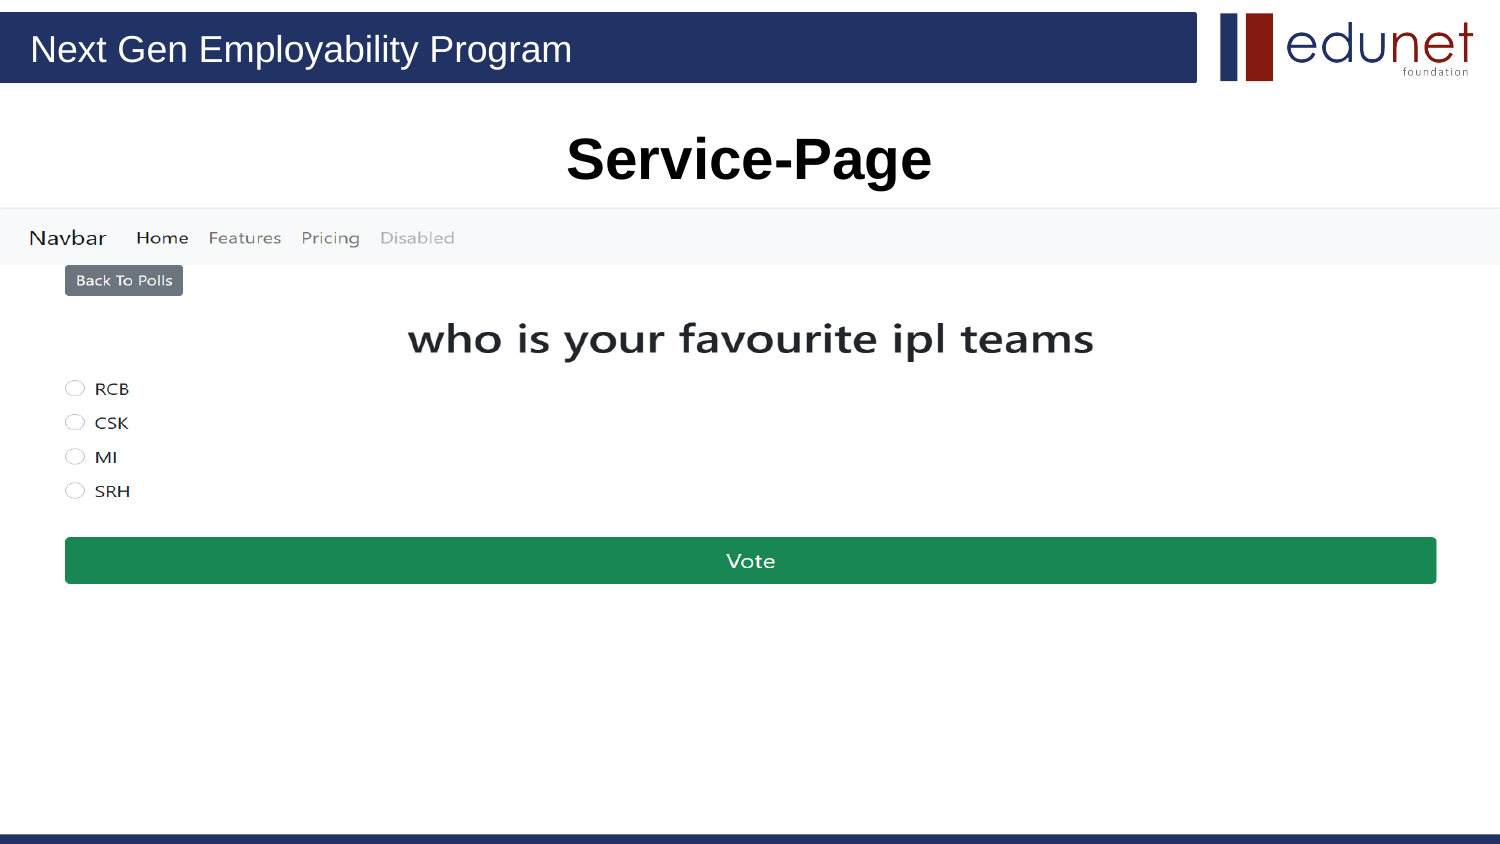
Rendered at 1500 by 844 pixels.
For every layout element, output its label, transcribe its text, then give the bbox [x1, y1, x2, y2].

title Service-Page [103, 104, 1397, 206]
picture [1279, 14, 1482, 83]
picture [0, 207, 1500, 762]
